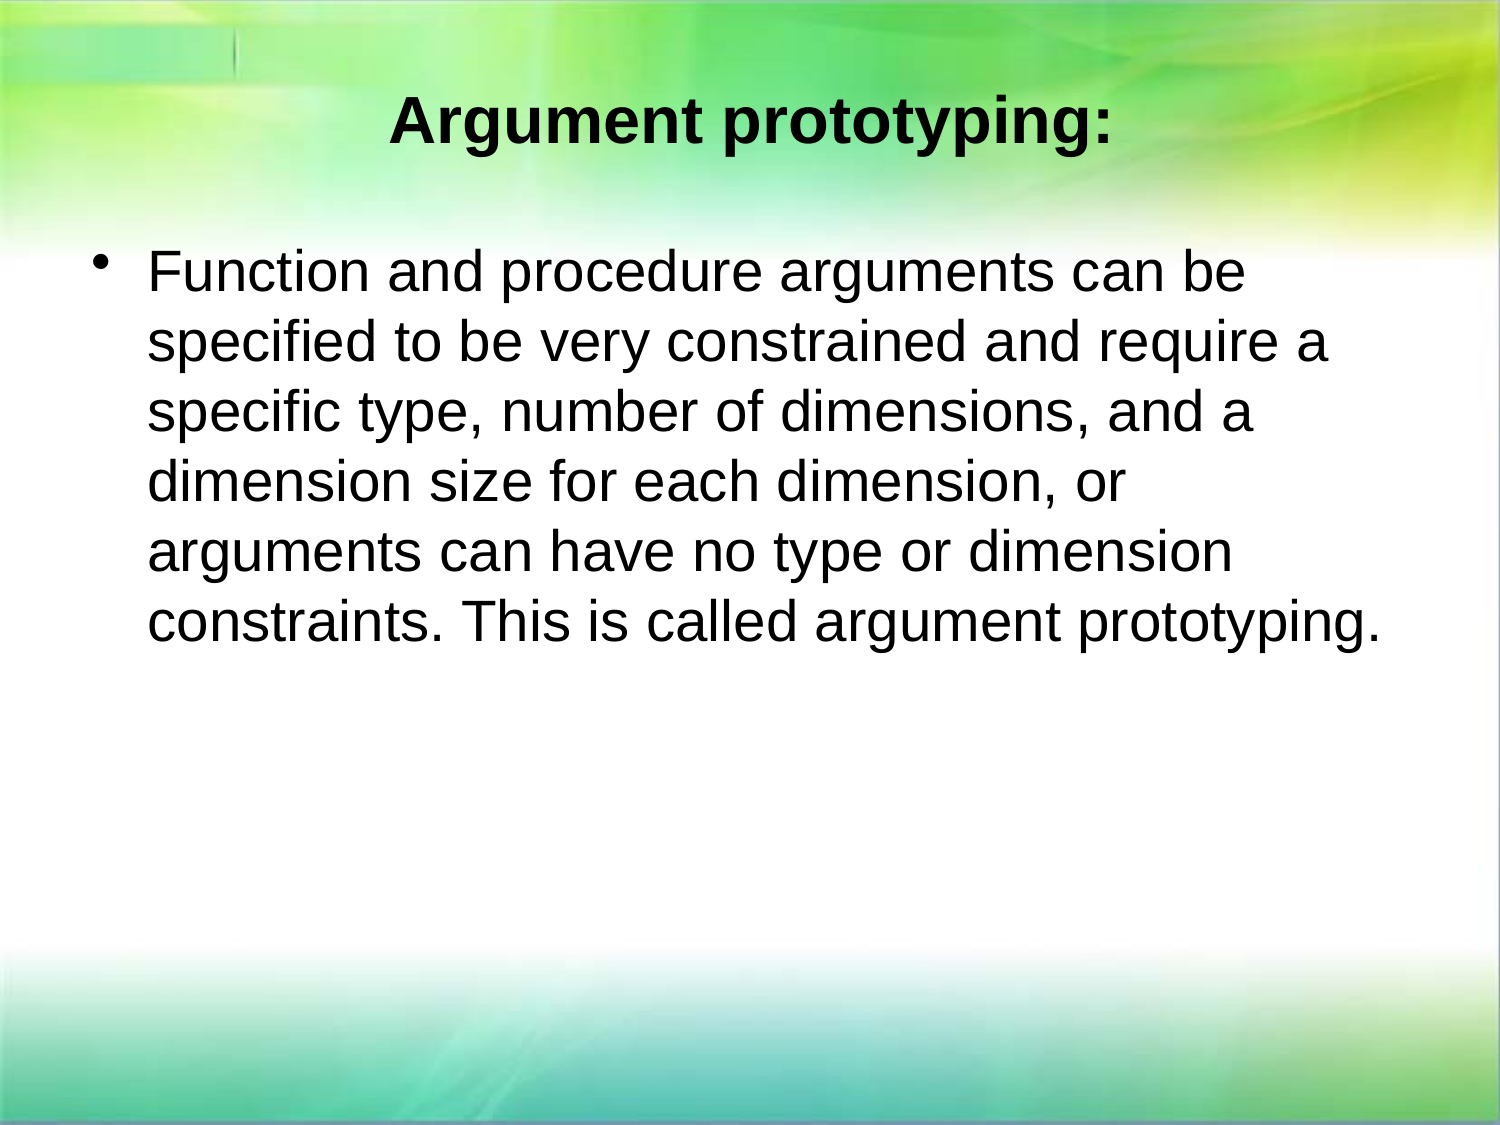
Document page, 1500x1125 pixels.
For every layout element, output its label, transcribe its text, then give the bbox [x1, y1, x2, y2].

title Argument prototyping: [76, 57, 1428, 177]
list Function and procedure arguments can be specified to be very constrained and require a specific type, number of dimensions, and a dimension size for each dimension, or arguments can have no type or dimension constraints. This is called argument prototyping. [76, 177, 1427, 1000]
picture [0, 0, 1500, 1125]
